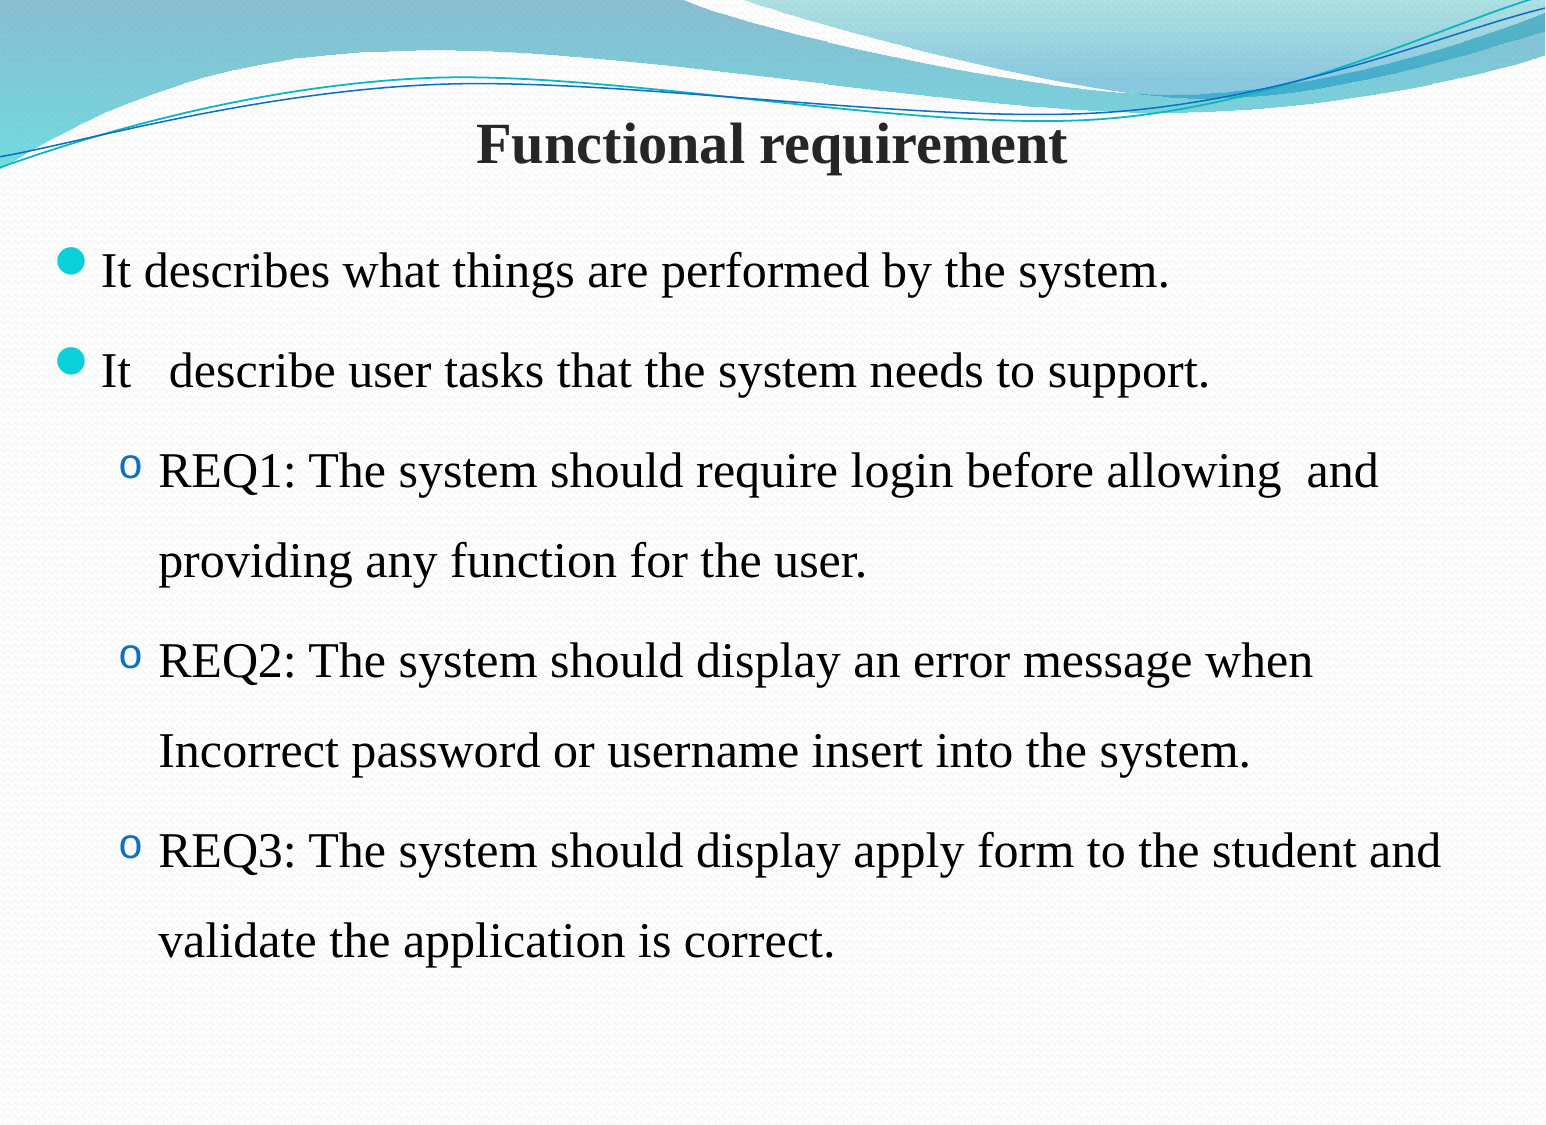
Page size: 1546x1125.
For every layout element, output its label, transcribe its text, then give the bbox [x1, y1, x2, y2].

list It describes what things are performed by the system. It describe user tasks that the system needs to support. REQ1: The system should require login before allowing and providing any function for the user. REQ2: The system should display an error message when Incorrect password or username insert into the system. REQ3: The system should display apply form to the student and validate the application is correct. [38, 200, 1507, 1100]
title Functional requirement [0, 50, 1546, 175]
